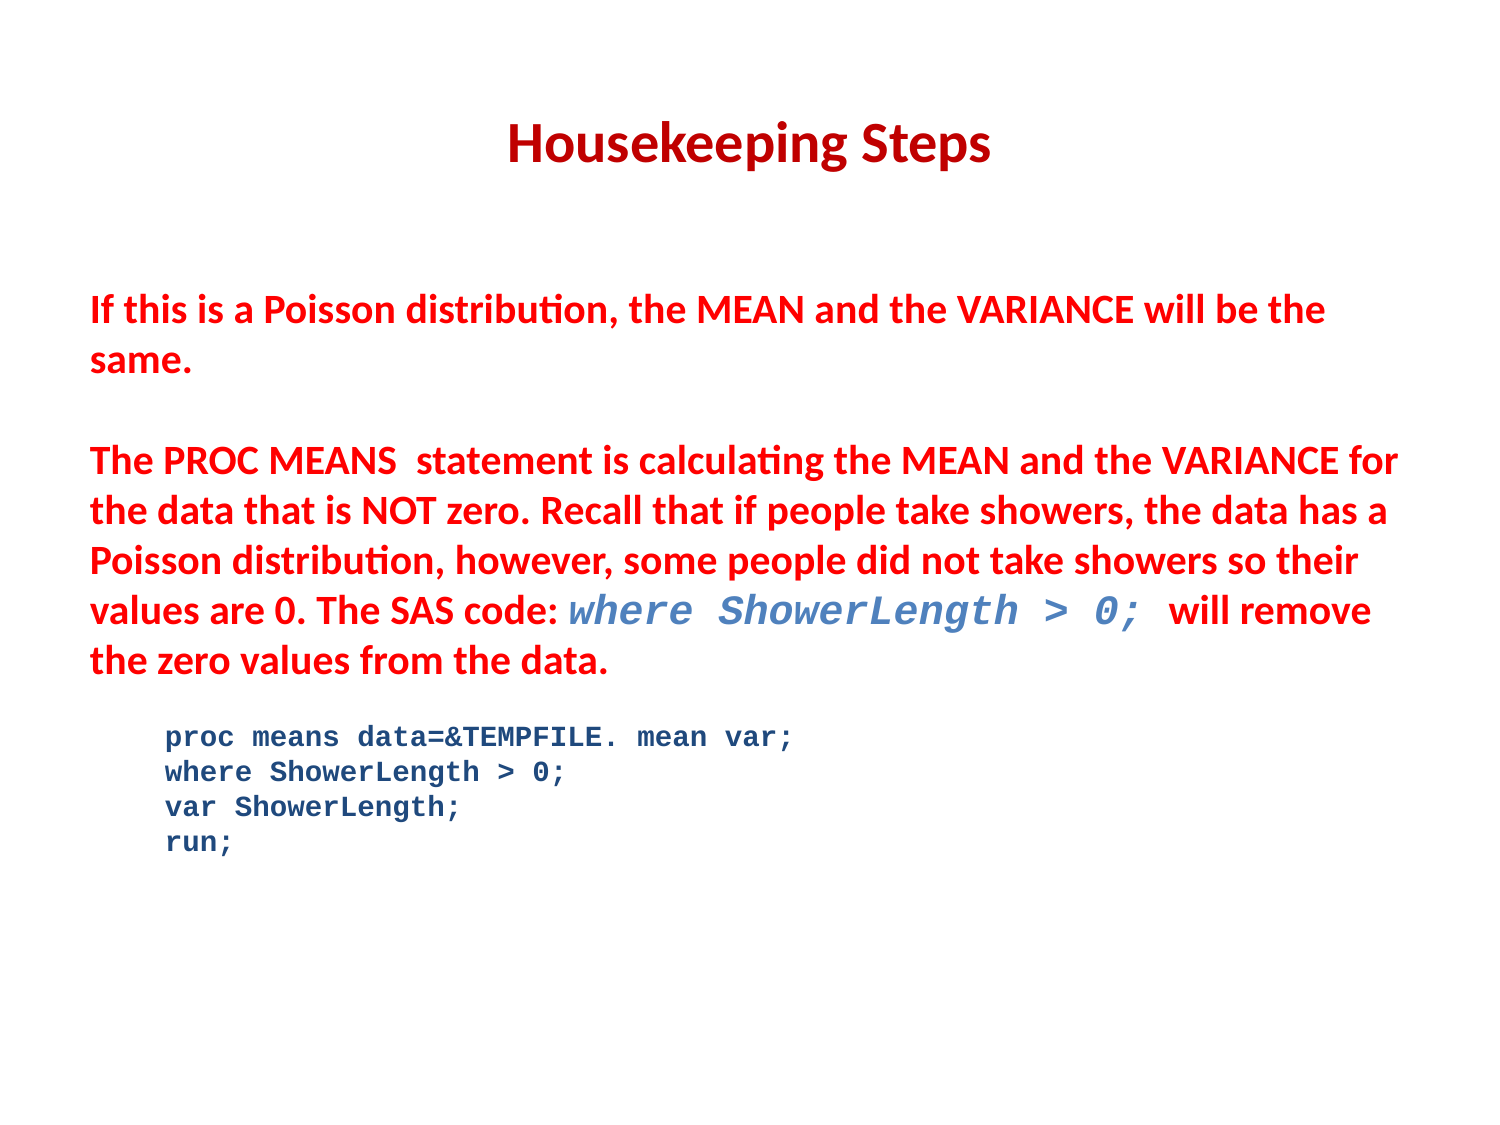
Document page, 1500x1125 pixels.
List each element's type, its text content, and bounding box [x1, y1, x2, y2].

title Housekeeping Steps [75, 45, 1425, 233]
text_box If this is a Poisson distribution, the MEAN and the VARIANCE will be the same. The PROC MEANS statement is calculating the MEAN and the VARIANCE for the data that is NOT zero. Recall that if people take showers, the data has a Poisson distribution, however, some people did not take showers so their values are 0. The SAS code: where ShowerLength > 0; will remove the zero values from the data. proc means data=&TEMPFILE. mean var; where ShowerLength > 0; var ShowerLength; run; [74, 274, 1425, 970]
